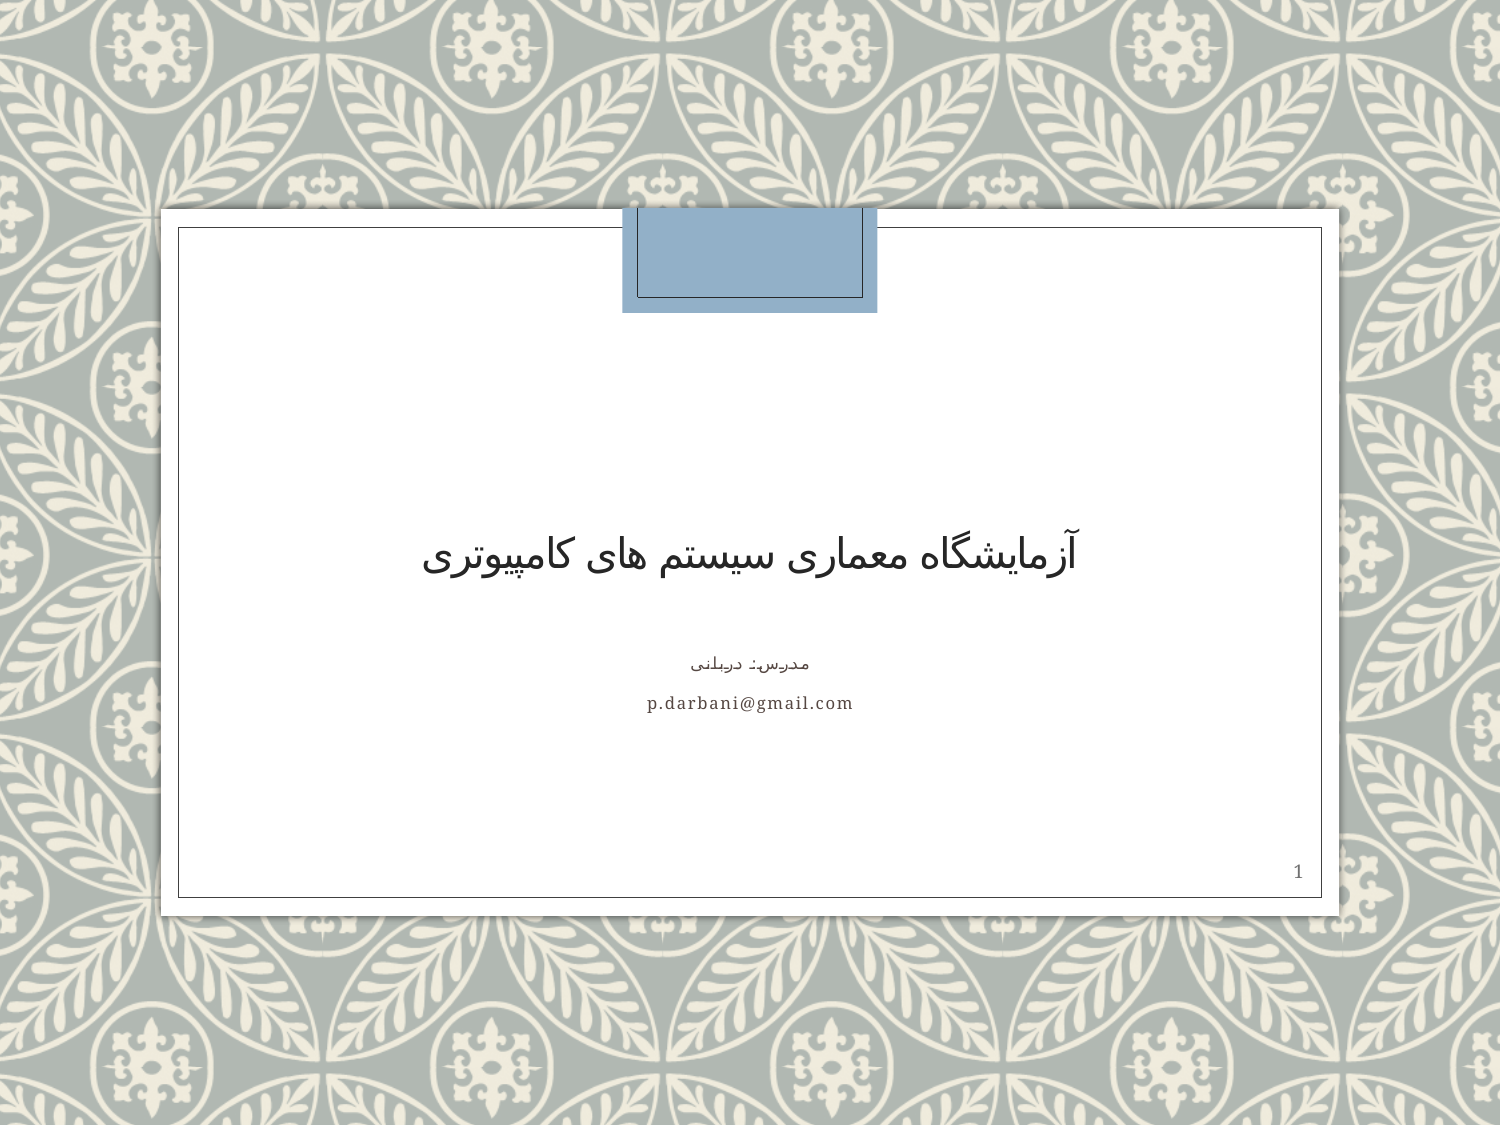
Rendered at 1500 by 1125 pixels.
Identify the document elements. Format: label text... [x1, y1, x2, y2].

title آزمایشگاه معماری سیستم های کامپیوتری [192, 343, 1308, 769]
slide_number 1 [1058, 855, 1319, 893]
subtitle مدرس: دربانی p.darbani@gmail.com [331, 645, 1169, 721]
